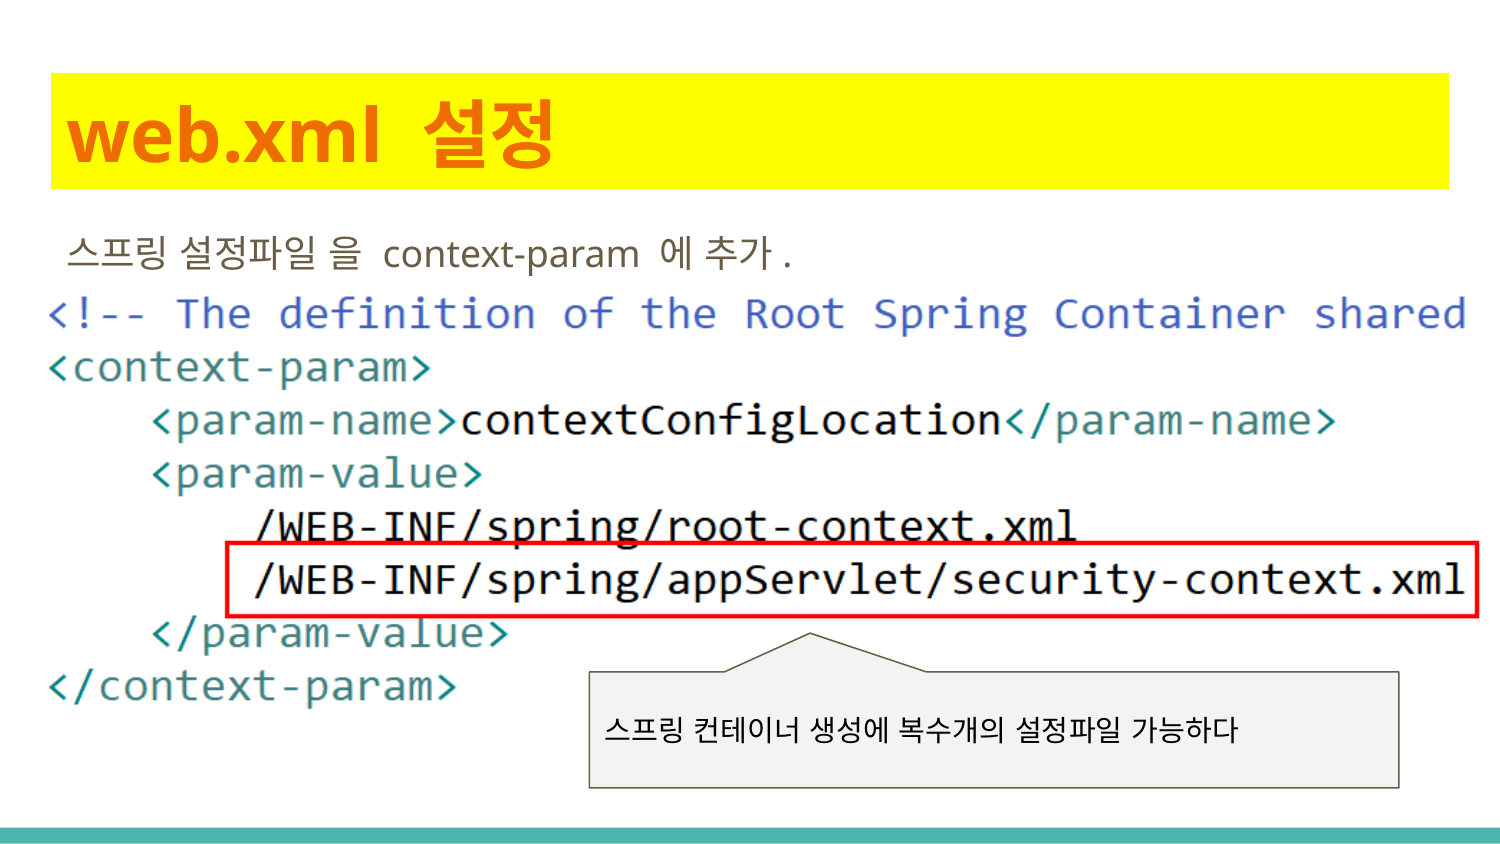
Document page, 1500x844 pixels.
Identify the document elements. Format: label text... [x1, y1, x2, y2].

text_box 스프링 컨테이너 생성에 복수개의 설정파일 가능하다 [589, 732, 1399, 788]
picture [37, 281, 1488, 723]
list 스프링 설정파일 을 context-param 에 추가. [51, 207, 1449, 279]
title web.xml 설정 [51, 72, 1449, 189]
